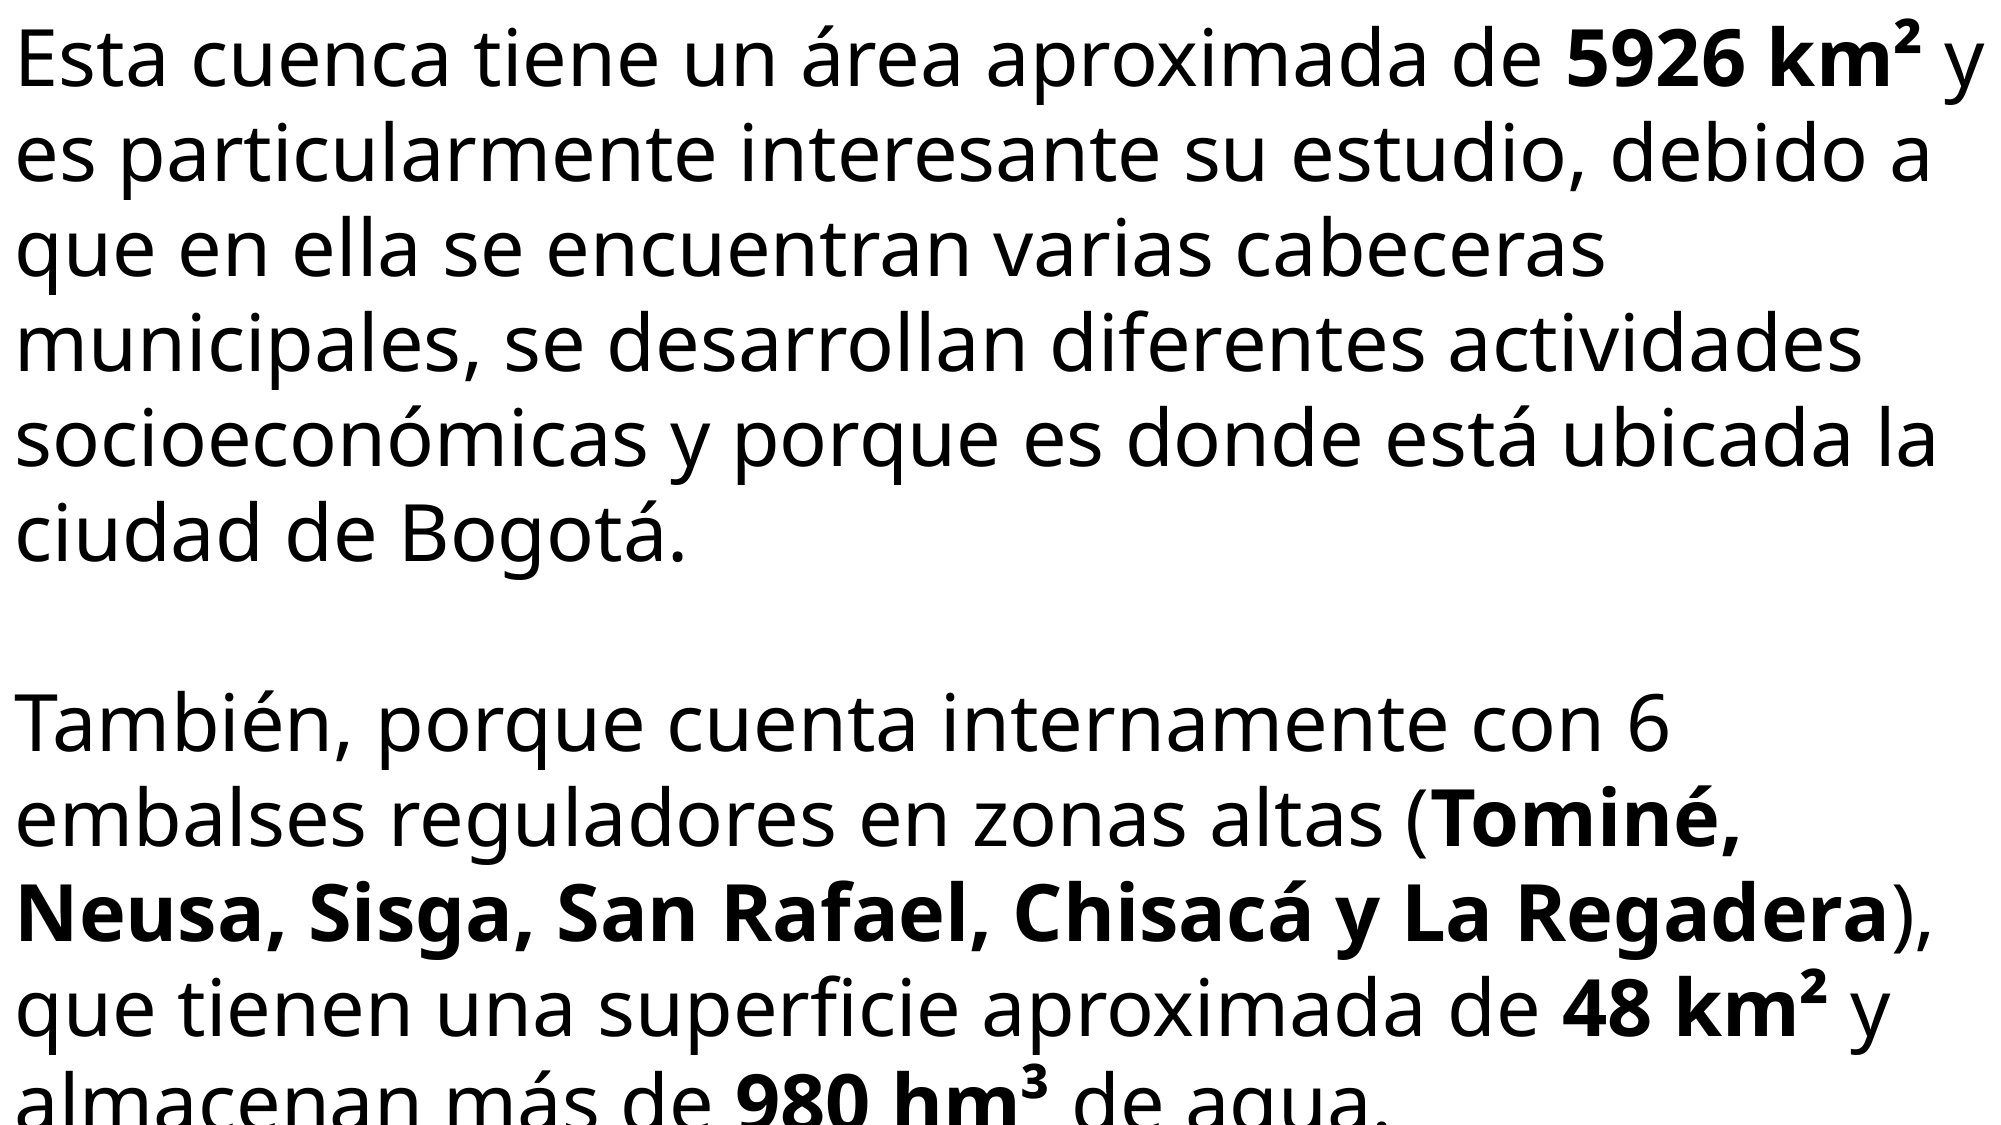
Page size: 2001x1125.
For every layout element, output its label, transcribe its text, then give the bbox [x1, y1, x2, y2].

text_box Esta cuenca tiene un área aproximada de 5926 km² y es particularmente interesante su estudio, debido a que en ella se encuentran varias cabeceras municipales, se desarrollan diferentes actividades socioeconómicas y porque es donde está ubicada la ciudad de Bogotá. También, porque cuenta internamente con 6 embalses reguladores en zonas altas (Tominé, Neusa, Sisga, San Rafael, Chisacá y La Regadera), que tienen una superficie aproximada de 48 km² y almacenan más de 980 hm³ de agua. [0, 0, 2000, 1125]
